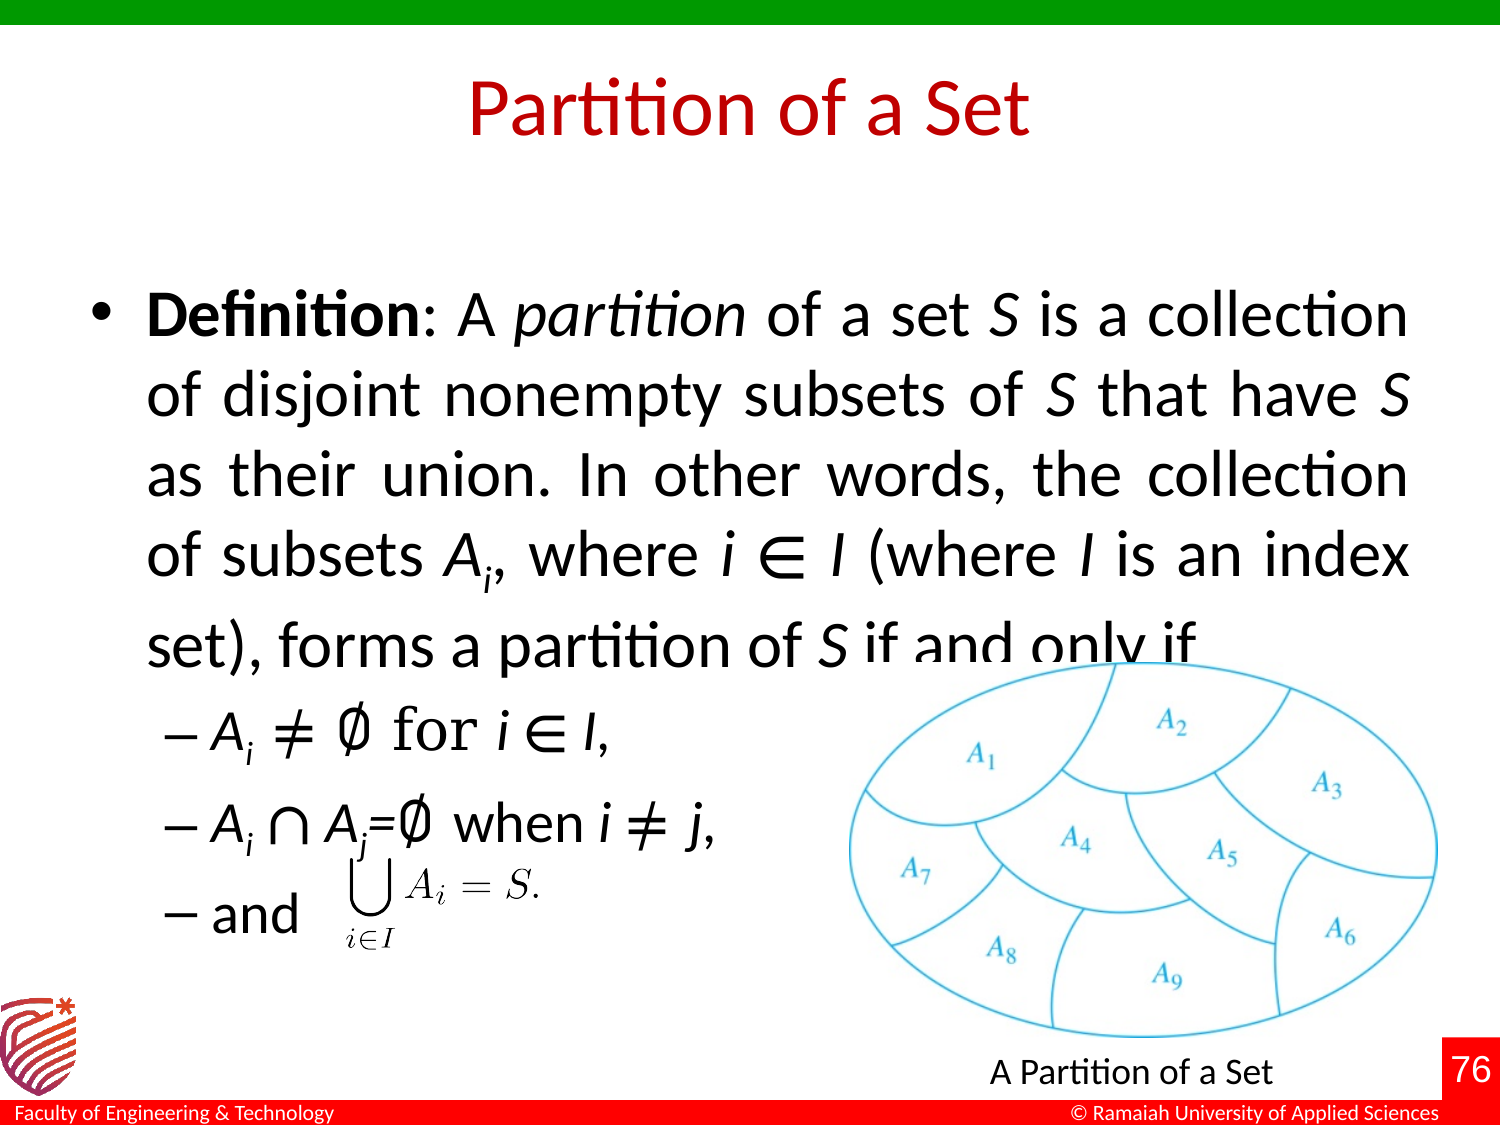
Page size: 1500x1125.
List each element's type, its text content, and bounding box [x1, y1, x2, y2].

text_box A Partition of a Set [975, 1047, 1325, 1100]
picture [849, 662, 1438, 1038]
list Definition: A partition of a set S is a collection of disjoint nonempty subsets of S that have S as their union. In other words, the collection of subsets Ai, where i ∈ I (where I is an index set), forms a partition of S if and only if Ai ≠ ∅ for i ∈ I, Ai ∩ Aj=∅ when i ≠ j, and [75, 262, 1425, 1005]
title Partition of a Set [75, 45, 1425, 233]
picture [346, 858, 538, 951]
picture [0, 997, 76, 1096]
